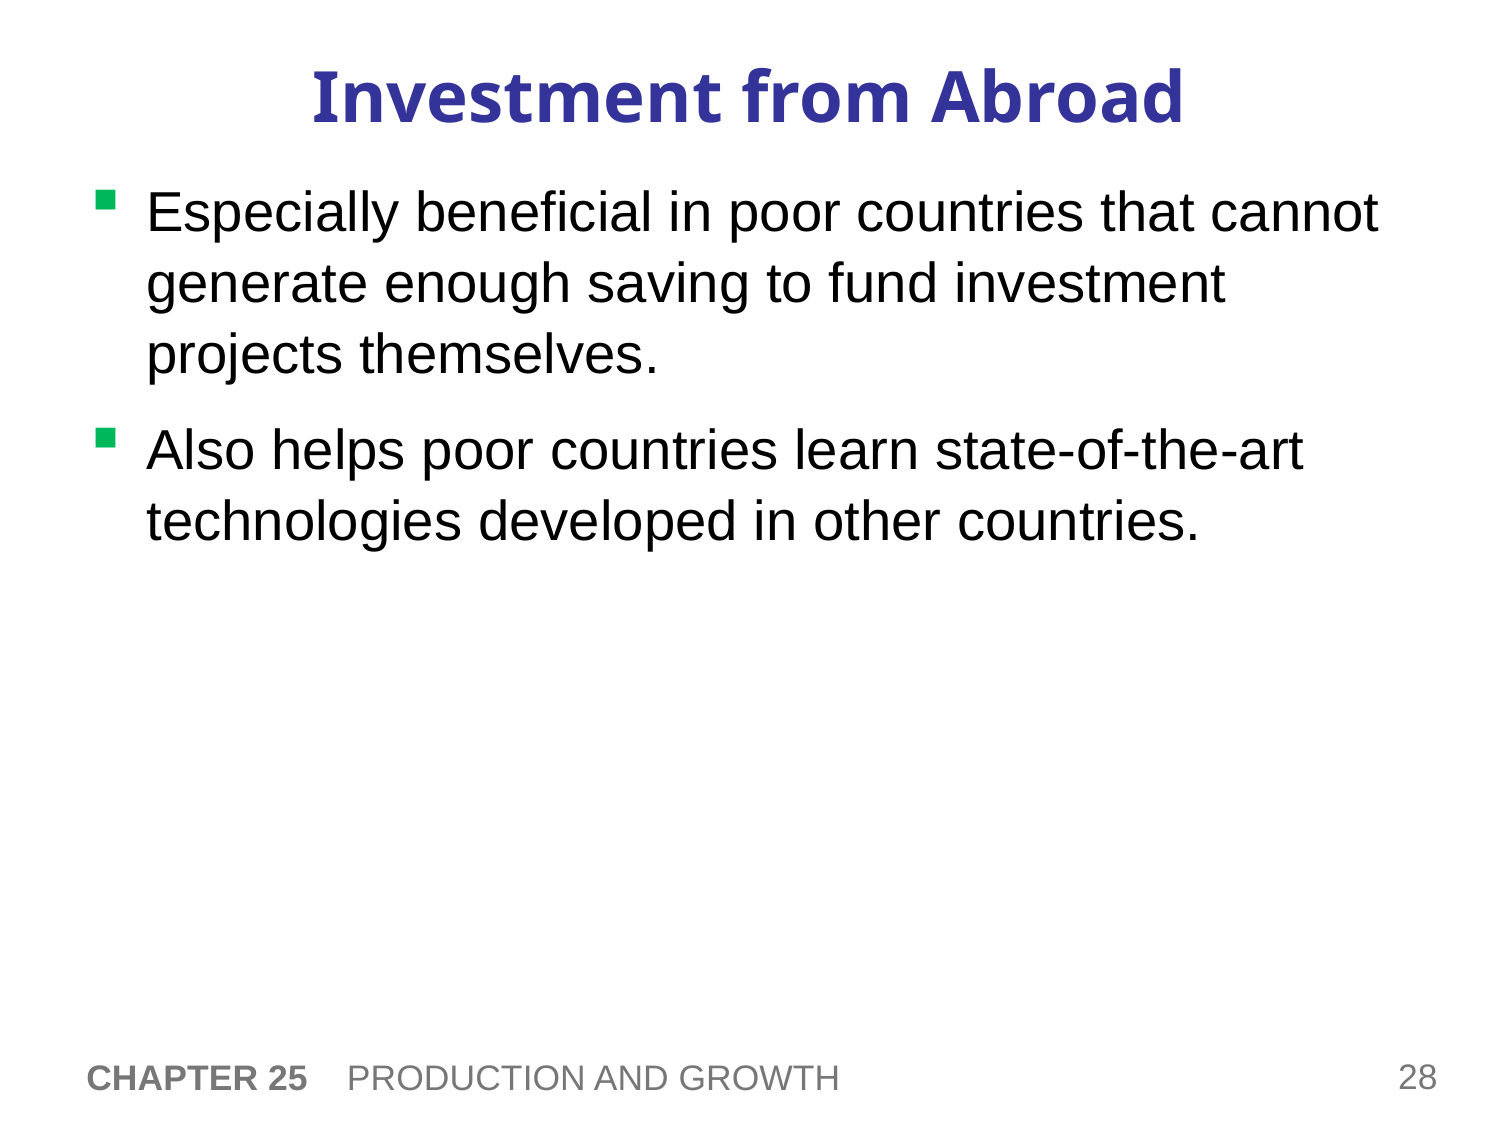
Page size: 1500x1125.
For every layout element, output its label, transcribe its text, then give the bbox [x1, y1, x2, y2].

title Investment from Abroad [75, 41, 1425, 148]
list Especially beneficial in poor countries that cannot generate enough saving to fund investment projects themselves. Also helps poor countries learn state-of-the-art technologies developed in other countries. [75, 164, 1425, 1005]
footer CHAPTER 25 PRODUCTION AND GROWTH [71, 1043, 1360, 1110]
